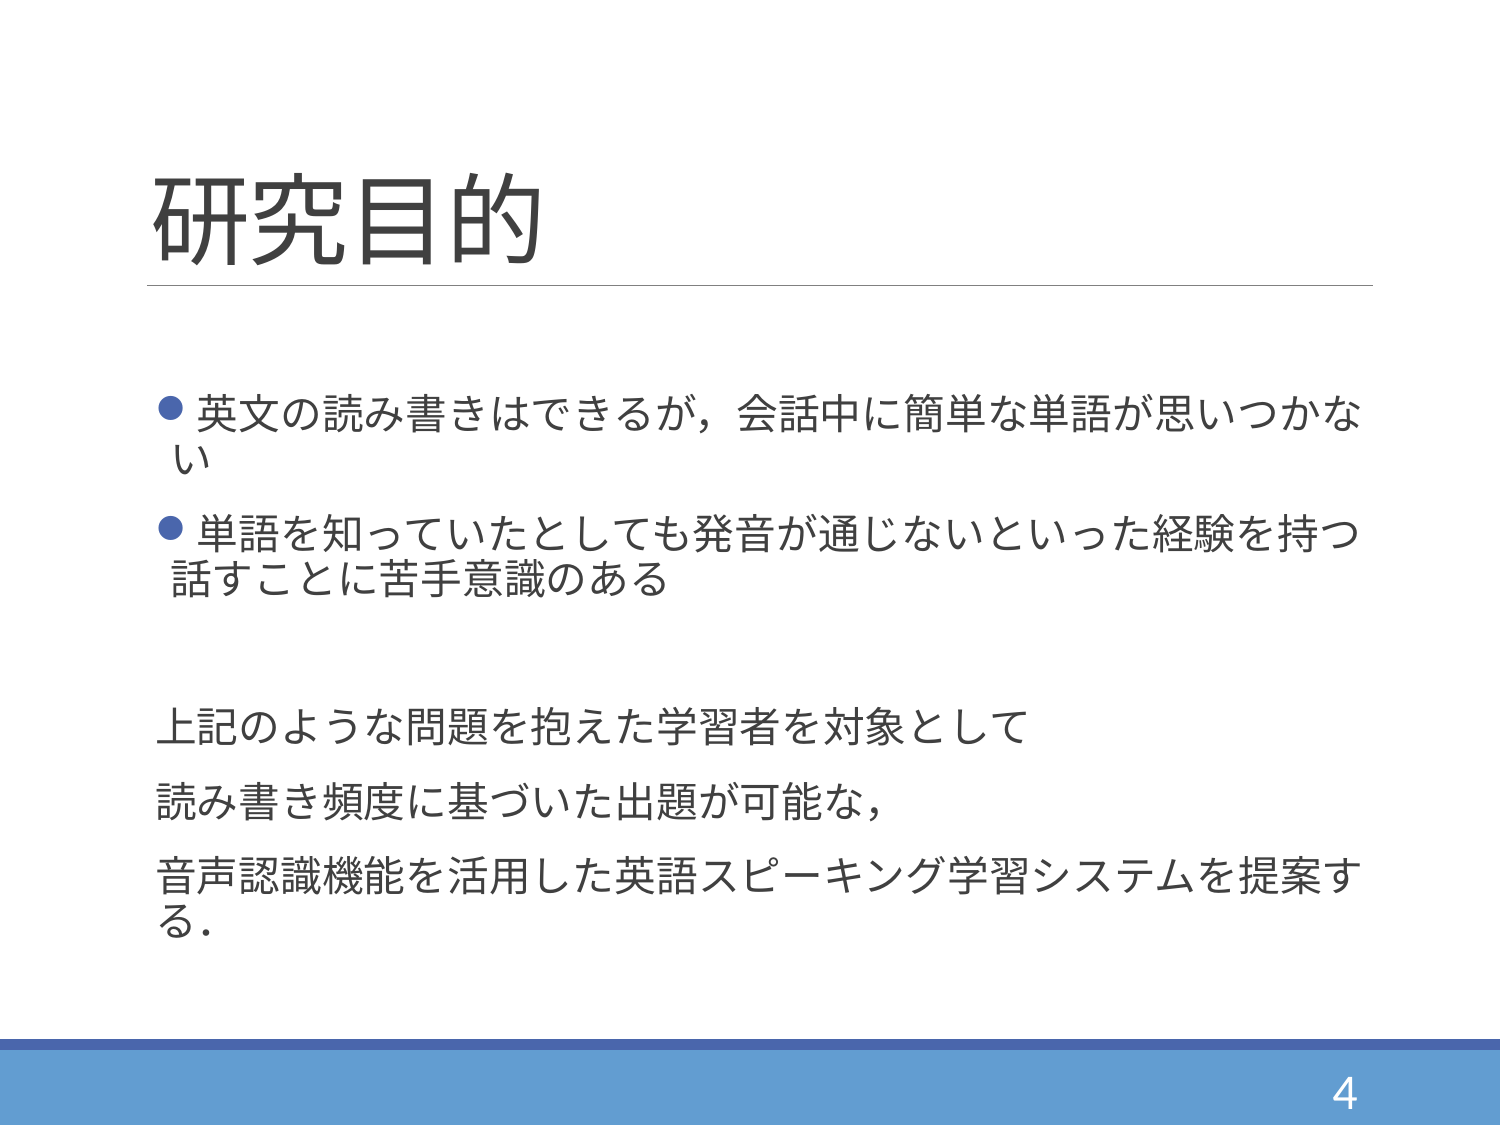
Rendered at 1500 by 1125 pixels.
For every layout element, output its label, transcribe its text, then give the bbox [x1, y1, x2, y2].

slide_number 4 [1211, 1059, 1373, 1120]
list 英文の読み書きはできるが，会話中に簡単な単語が思いつかない 単語を知っていたとしても発音が通じないといった経験を持つ話すことに苦手意識のある 上記のような問題を抱えた学習者を対象として 読み書き頻度に基づいた出題が可能な， 音声認識機能を活用した英語スピーキング学習システムを提案する． [155, 307, 1373, 1016]
title 研究目的 [135, 47, 1373, 285]
